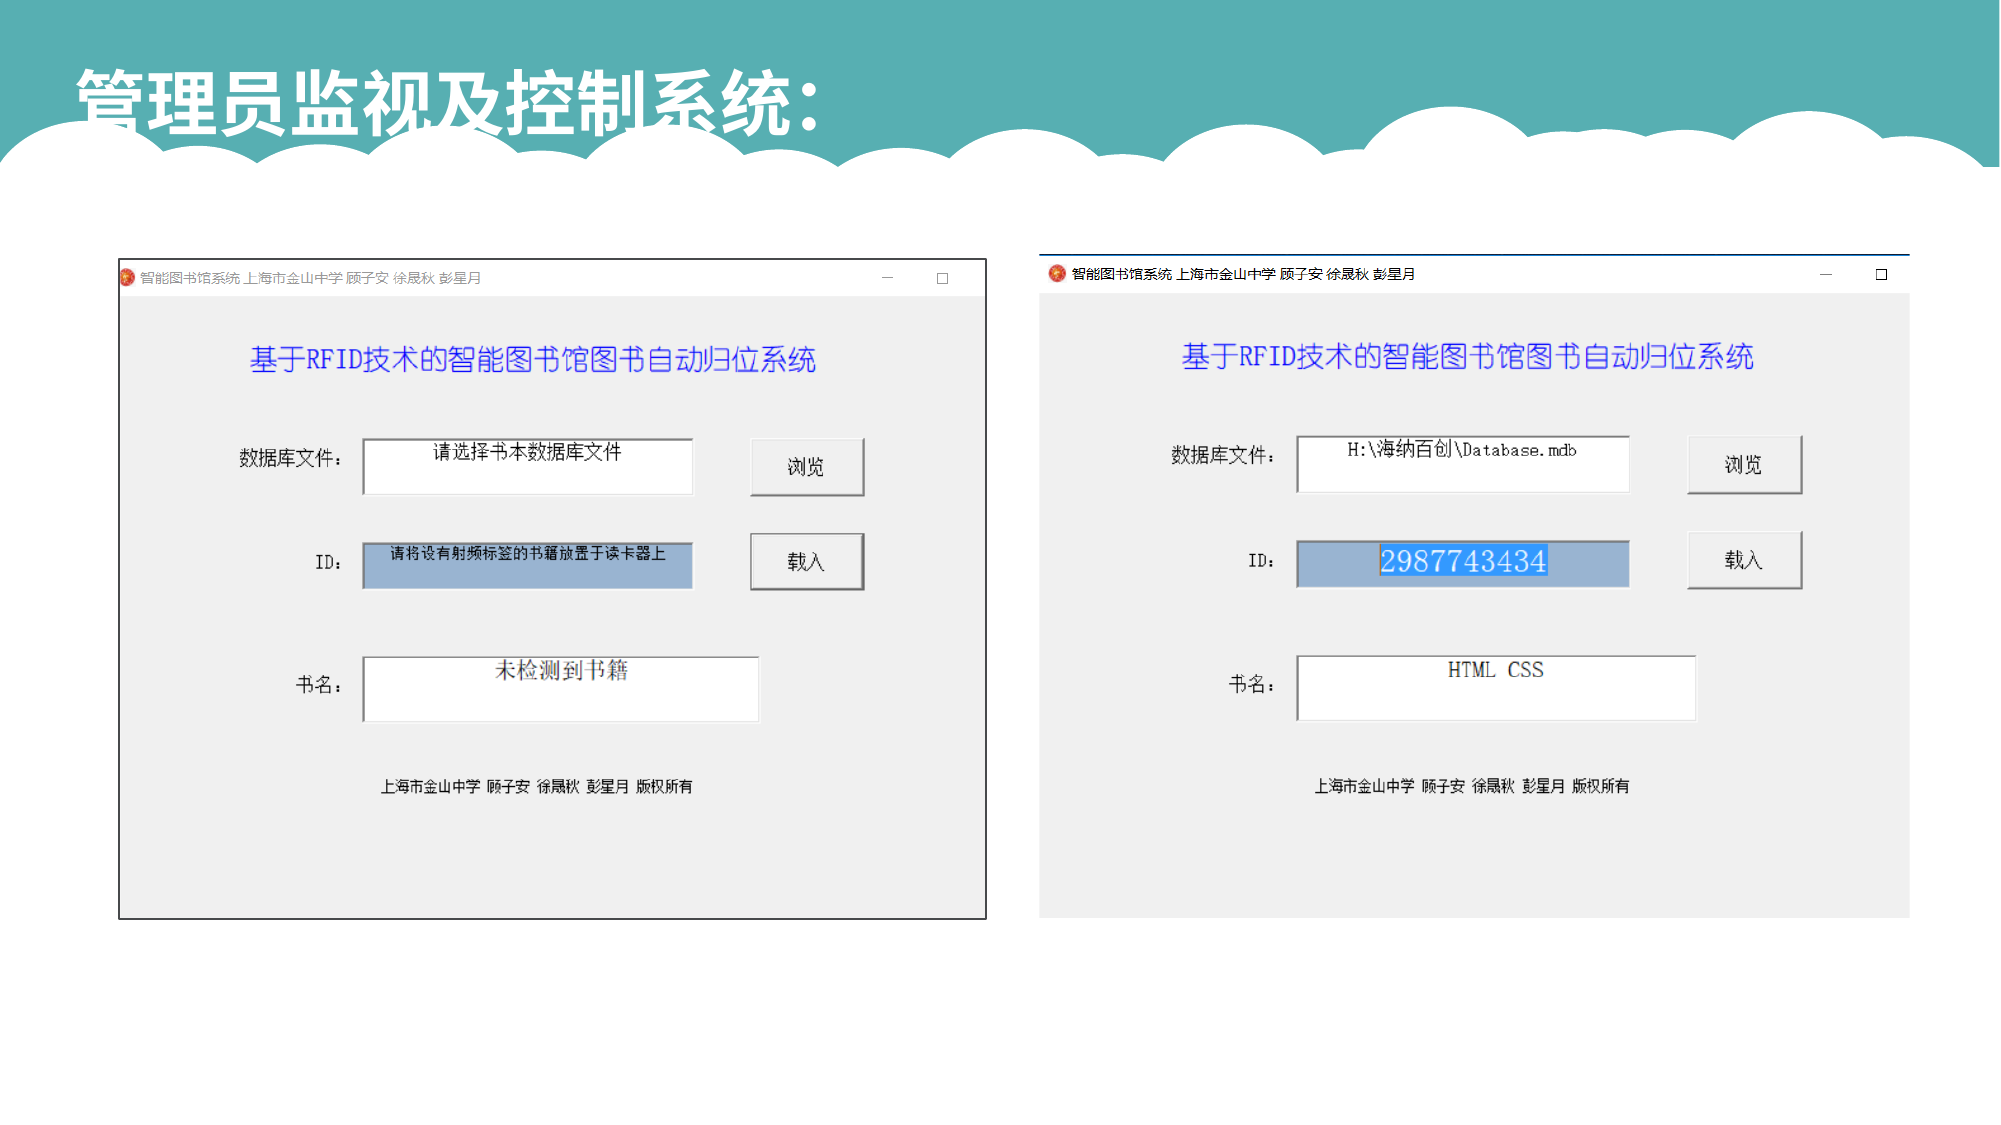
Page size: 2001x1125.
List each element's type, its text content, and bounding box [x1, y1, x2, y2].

picture [1039, 254, 1910, 918]
text_box 管理员监视及控制系统： [59, 18, 1673, 156]
picture [120, 259, 986, 918]
